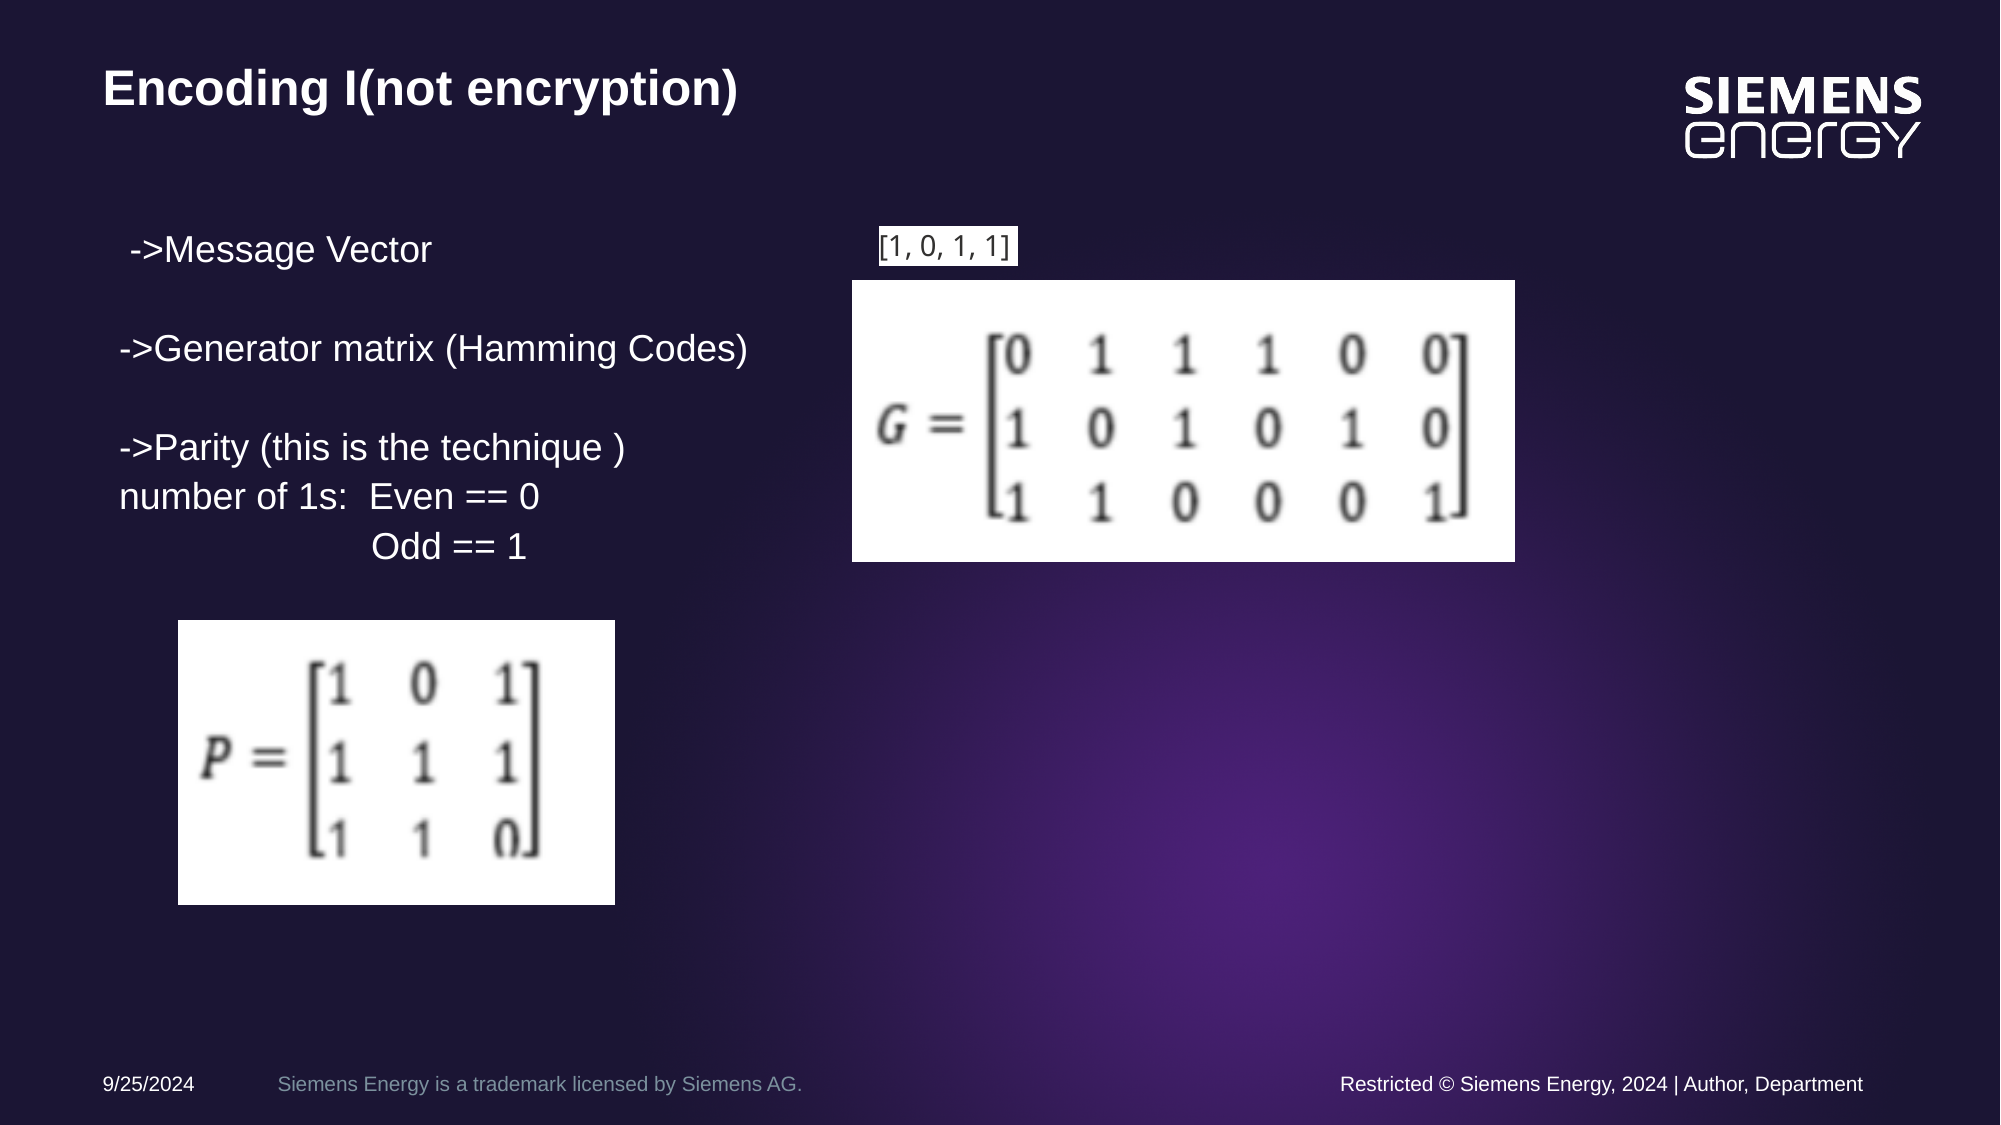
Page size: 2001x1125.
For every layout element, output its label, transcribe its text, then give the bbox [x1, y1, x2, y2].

title Encoding I(not encryption) [0, 0, 1585, 233]
footer Restricted © Siemens Energy, 2024 | Author, Department [1024, 1070, 2000, 1125]
picture [177, 619, 615, 905]
picture [0, 0, 2000, 1125]
list ->Message Vector ->Generator matrix (Hamming Codes) ->Parity (this is the technique ) number of 1s: Even == 0 Odd == 1 [119, 220, 1466, 1000]
text_box [1, 0, 1, 1] [863, 220, 1864, 340]
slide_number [0, 1070, 278, 1125]
